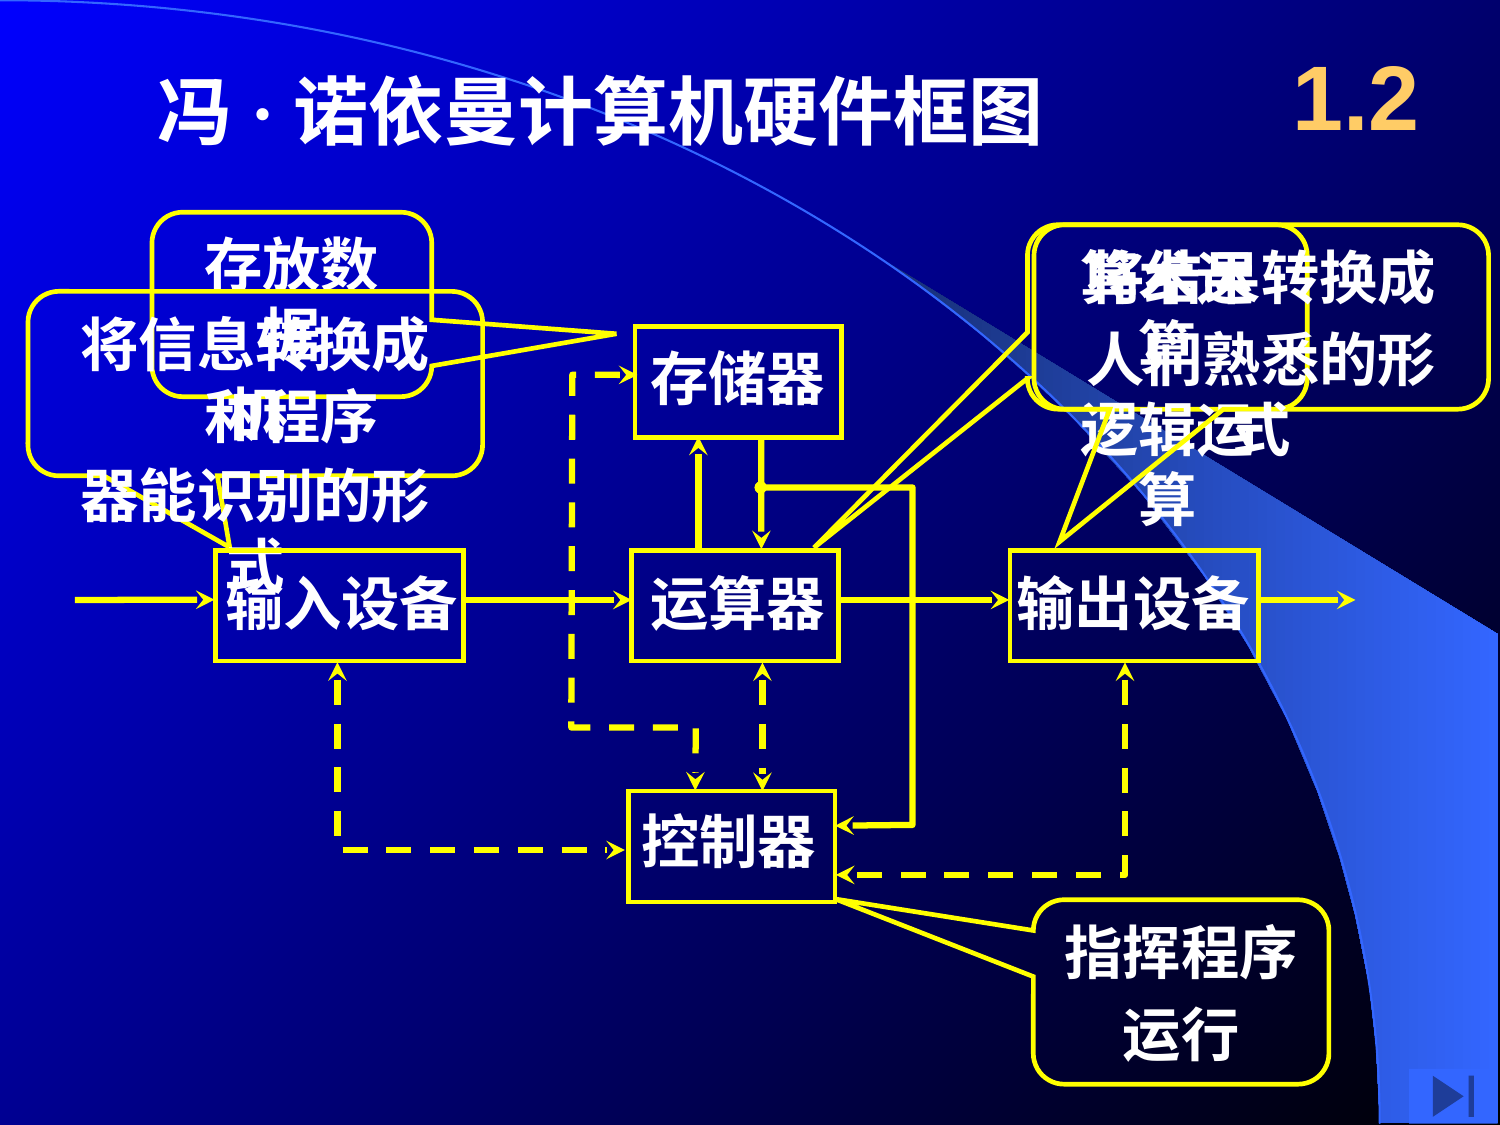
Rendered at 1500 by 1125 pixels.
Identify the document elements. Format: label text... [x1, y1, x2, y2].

text_box [1409, 1068, 1498, 1124]
text_box 存放数据 和程序 [151, 212, 432, 291]
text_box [74, 325, 1356, 903]
text_box 算术运算 逻辑运算 [1027, 224, 1060, 324]
text_box 指挥程序 运行 [868, 912, 1329, 1085]
text_box 将信息转换成机 器能识别的形式 [27, 291, 483, 476]
text_box 将结果转换成 人们熟悉的形式 [1033, 224, 1489, 410]
text_box 1.2 [1262, 24, 1450, 163]
text_box 冯·诺依曼计算机硬件框图 [142, 57, 1059, 162]
